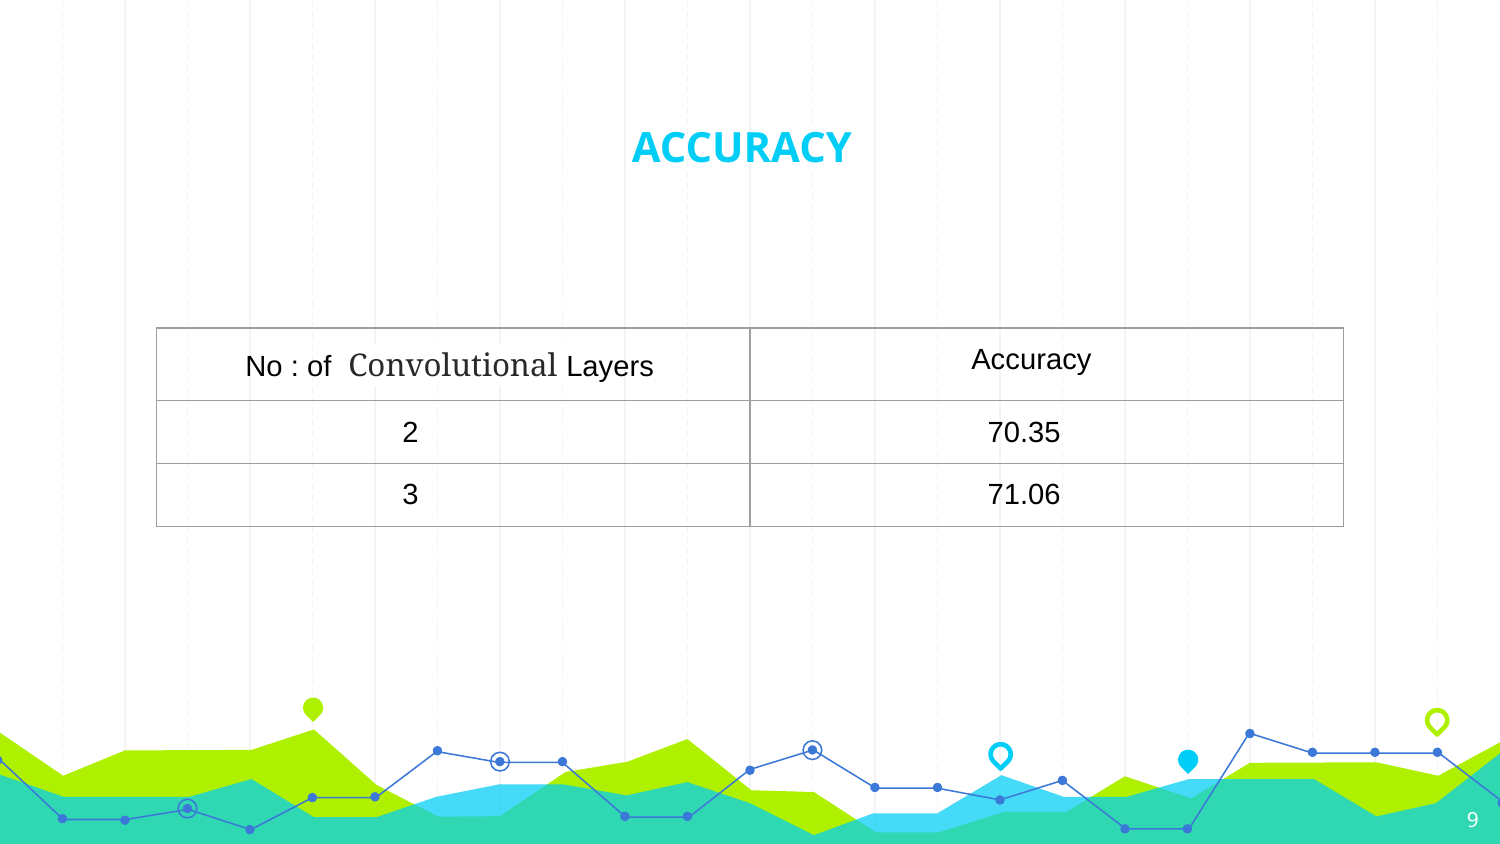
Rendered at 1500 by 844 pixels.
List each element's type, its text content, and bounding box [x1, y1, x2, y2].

table_header No : of Convolutional Layers [157, 329, 749, 400]
table_cell 3 [157, 464, 749, 526]
table_cell 71.06 [751, 464, 1343, 526]
table_cell 70.35 [751, 401, 1343, 463]
table_header Accuracy [751, 329, 1343, 400]
table_cell 2 [157, 401, 749, 463]
title ACCURACY [176, 94, 1324, 187]
slide_number ‹#› [1403, 791, 1494, 844]
